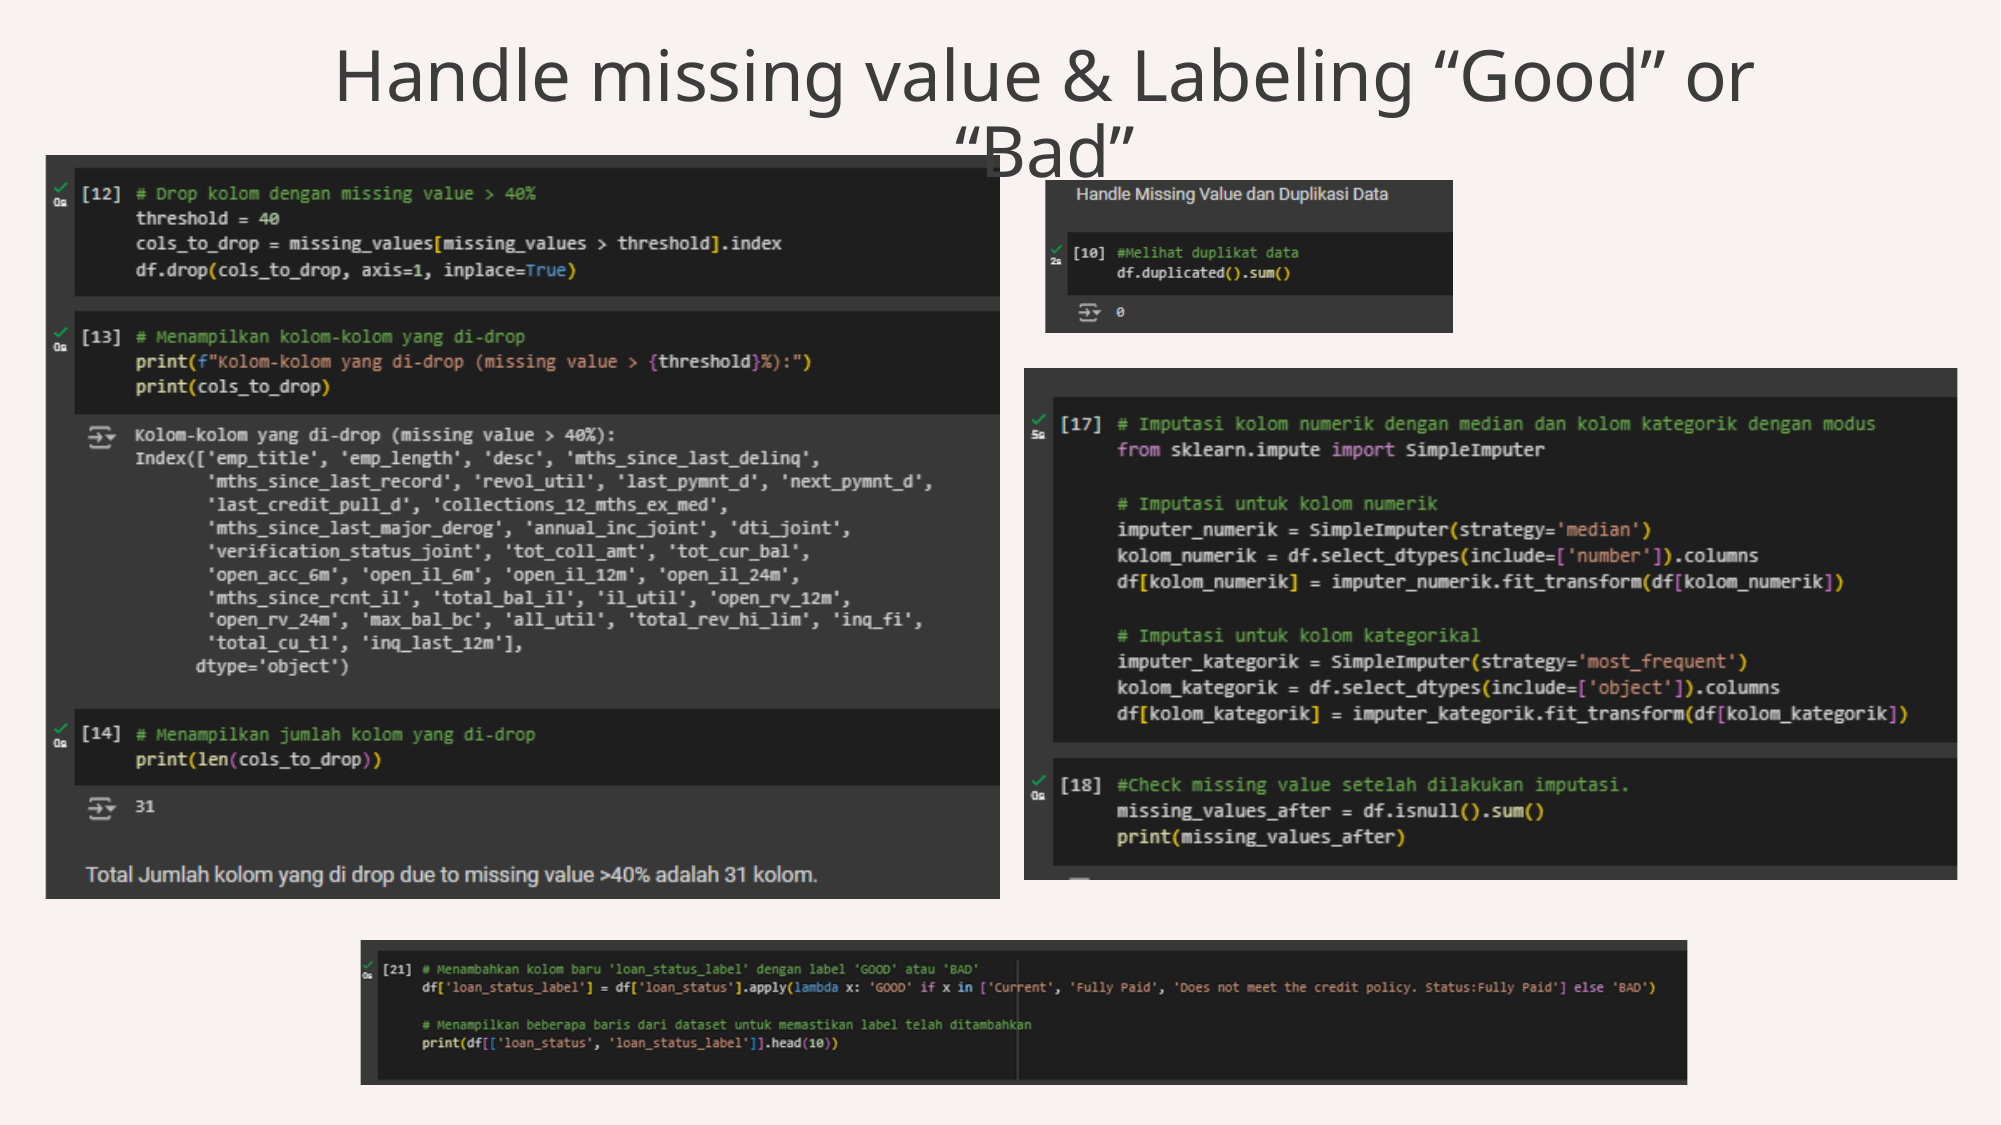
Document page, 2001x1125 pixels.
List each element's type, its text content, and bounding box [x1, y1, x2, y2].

text_box [1023, 368, 1958, 881]
text_box [45, 155, 1001, 899]
text_box [1045, 192, 1453, 334]
text_box Handle missing value & Labeling “Good” or “Bad” [253, 39, 1838, 192]
text_box [360, 940, 1688, 1085]
